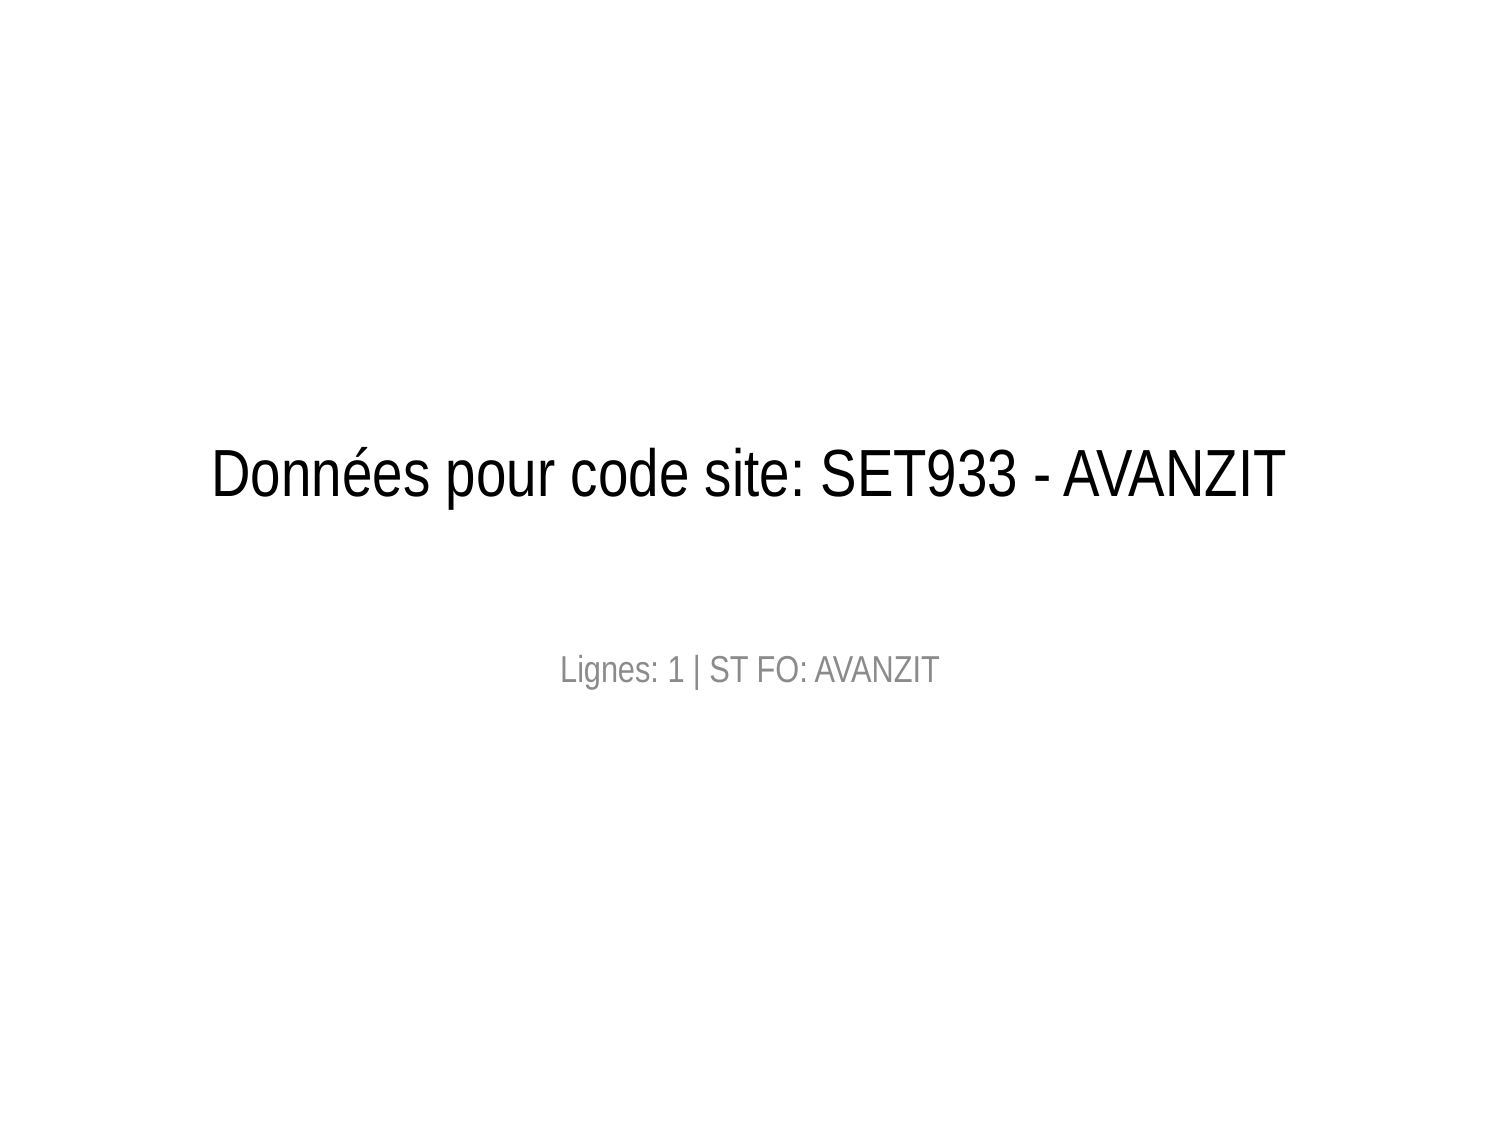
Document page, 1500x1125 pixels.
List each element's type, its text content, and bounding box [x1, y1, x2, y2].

subtitle Lignes: 1 | ST FO: AVANZIT [225, 637, 1275, 925]
title Données pour code site: SET933 - AVANZIT [112, 349, 1388, 591]
